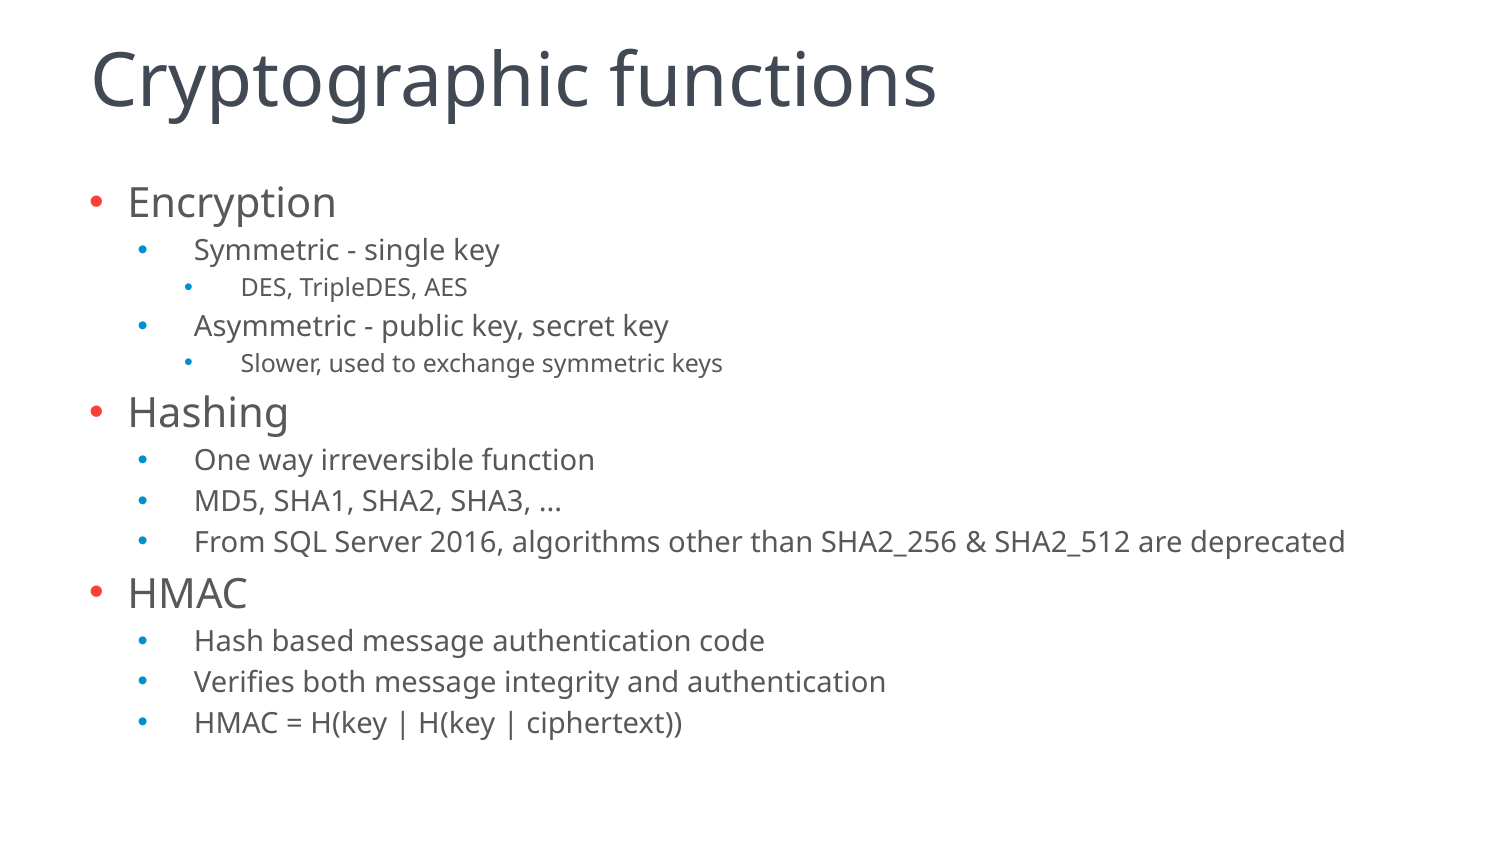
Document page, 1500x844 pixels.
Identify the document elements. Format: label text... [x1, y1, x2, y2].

list Encryption Symmetric - single key DES, TripleDES, AES Asymmetric - public key, secret key Slower, used to exchange symmetric keys Hashing One way irreversible function MD5, SHA1, SHA2, SHA3, ... From SQL Server 2016, algorithms other than SHA2_256 & SHA2_512 are deprecated HMAC Hash based message authentication code Verifies both message integrity and authentication HMAC = H(key | H(key | ciphertext)) [74, 168, 1427, 745]
title Cryptographic functions [75, 41, 1425, 142]
